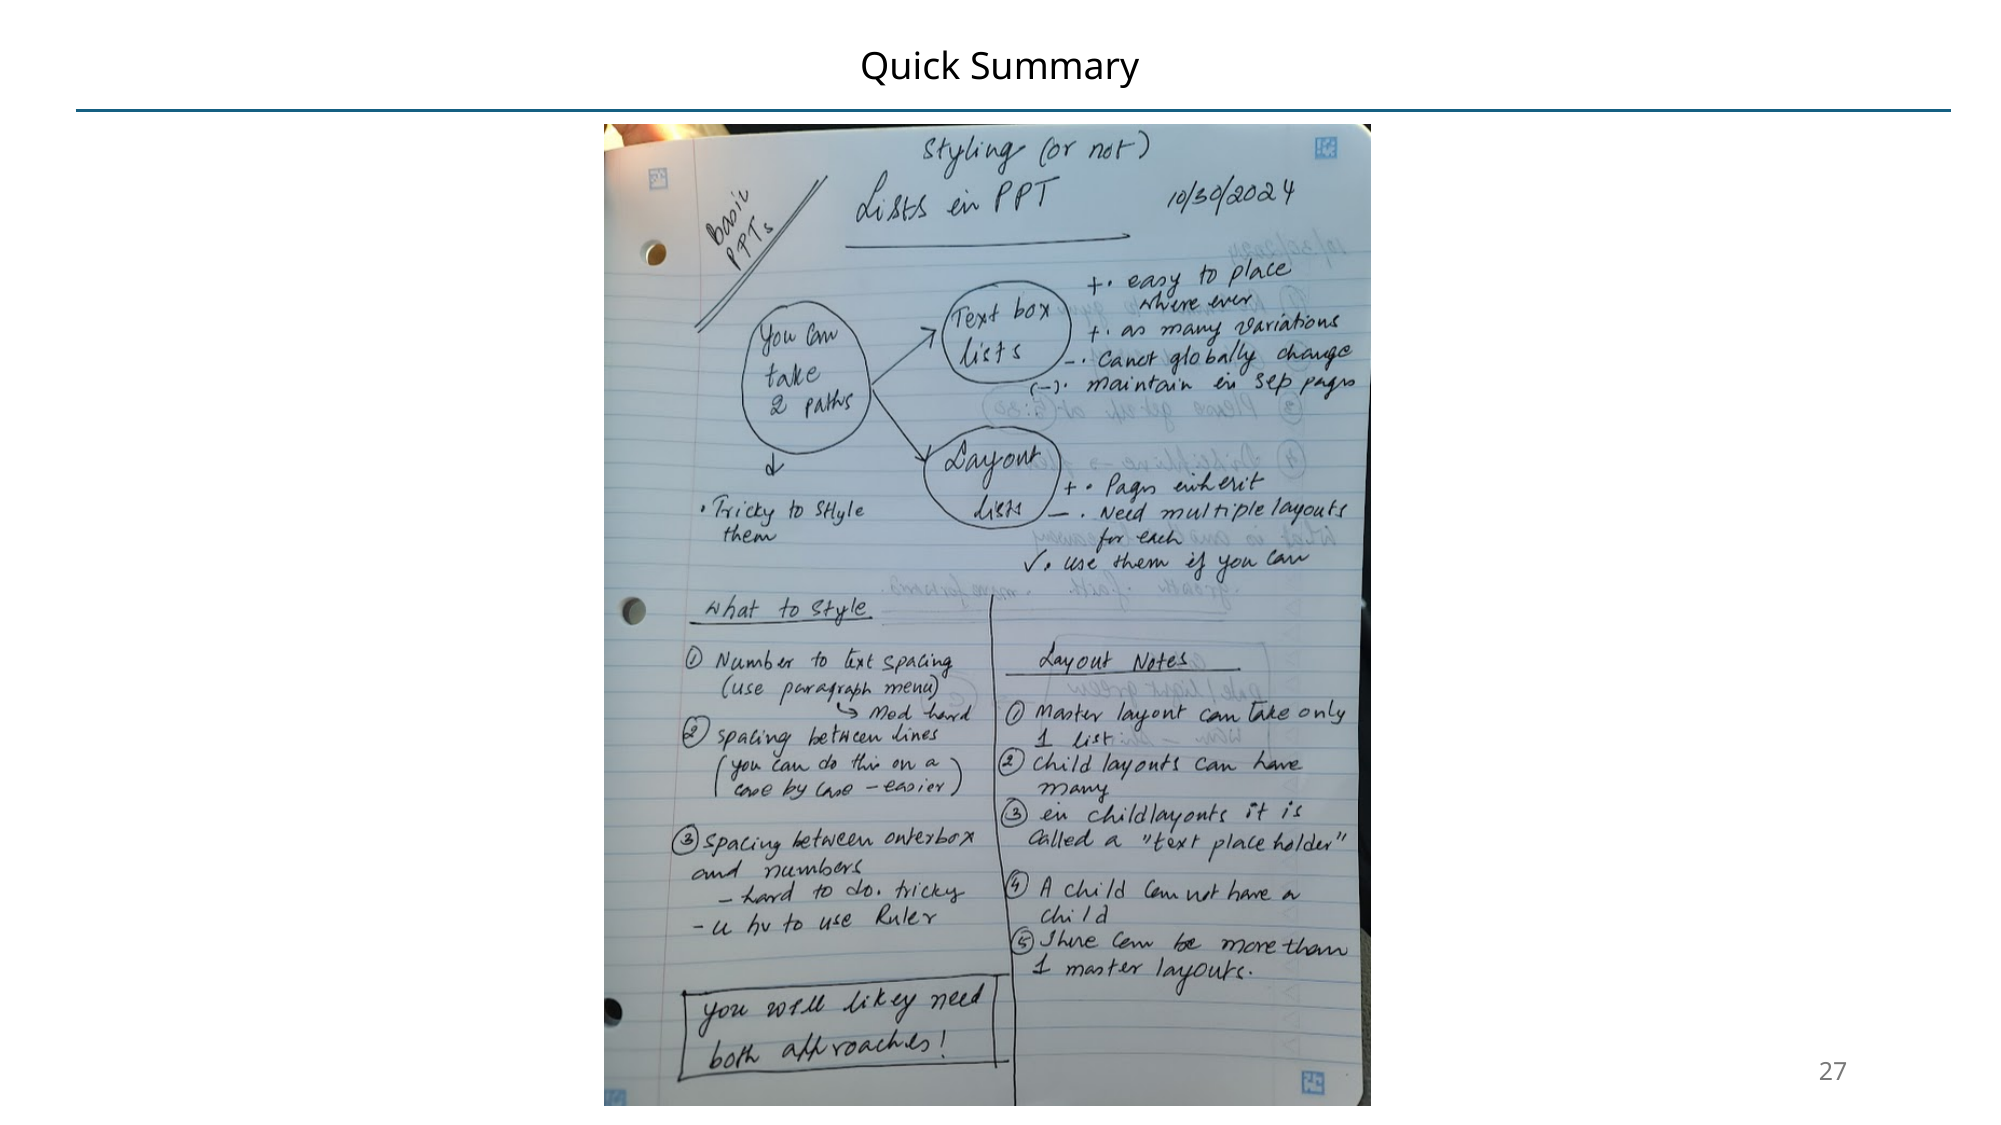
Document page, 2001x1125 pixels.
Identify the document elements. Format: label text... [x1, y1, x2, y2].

slide_number 27 [1412, 1042, 1863, 1103]
title Quick Summary [137, 32, 1863, 102]
picture [603, 123, 1371, 1107]
